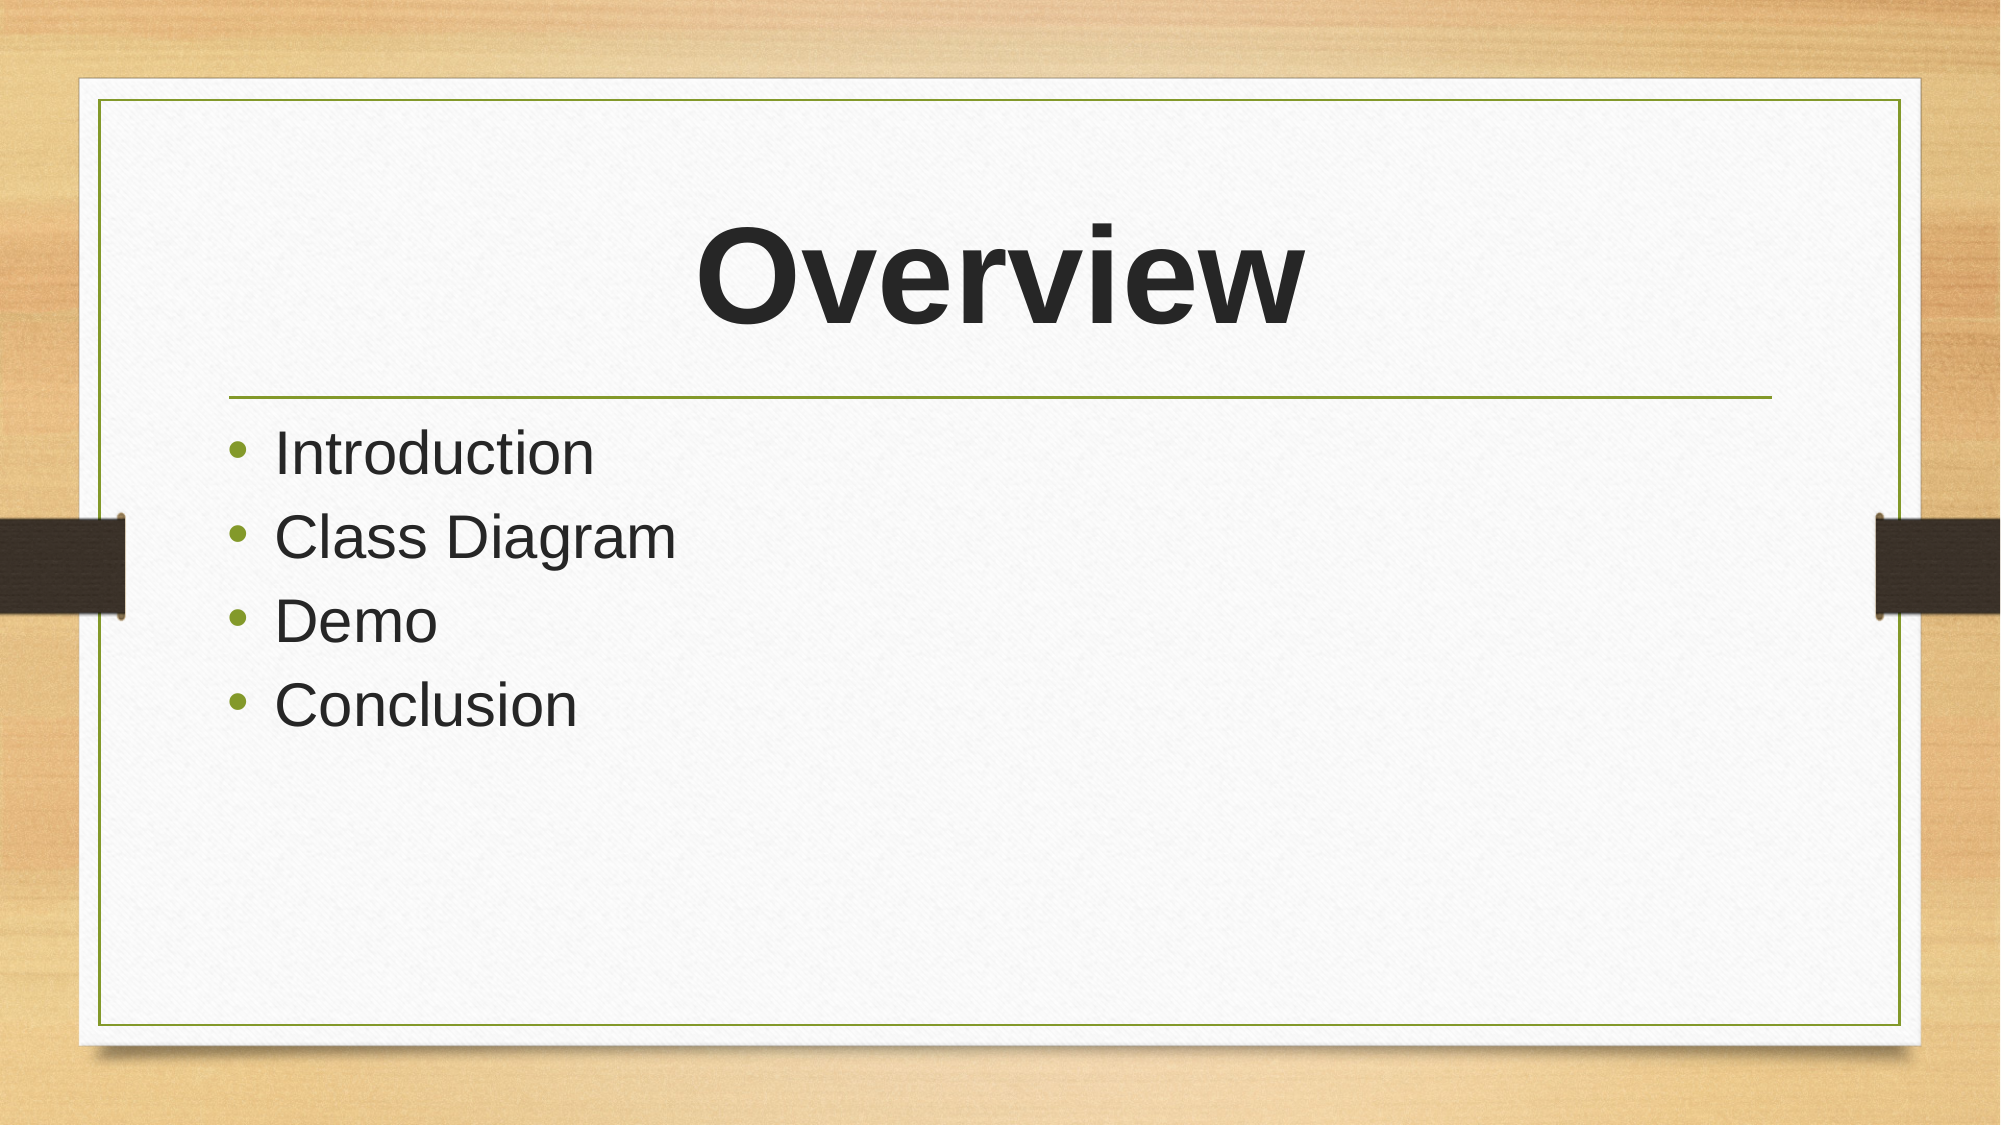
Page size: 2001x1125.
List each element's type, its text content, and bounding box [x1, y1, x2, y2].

title Overview [212, 161, 1788, 375]
picture [0, 0, 2001, 1125]
list Introduction Class Diagram Demo Conclusion [212, 419, 1788, 964]
